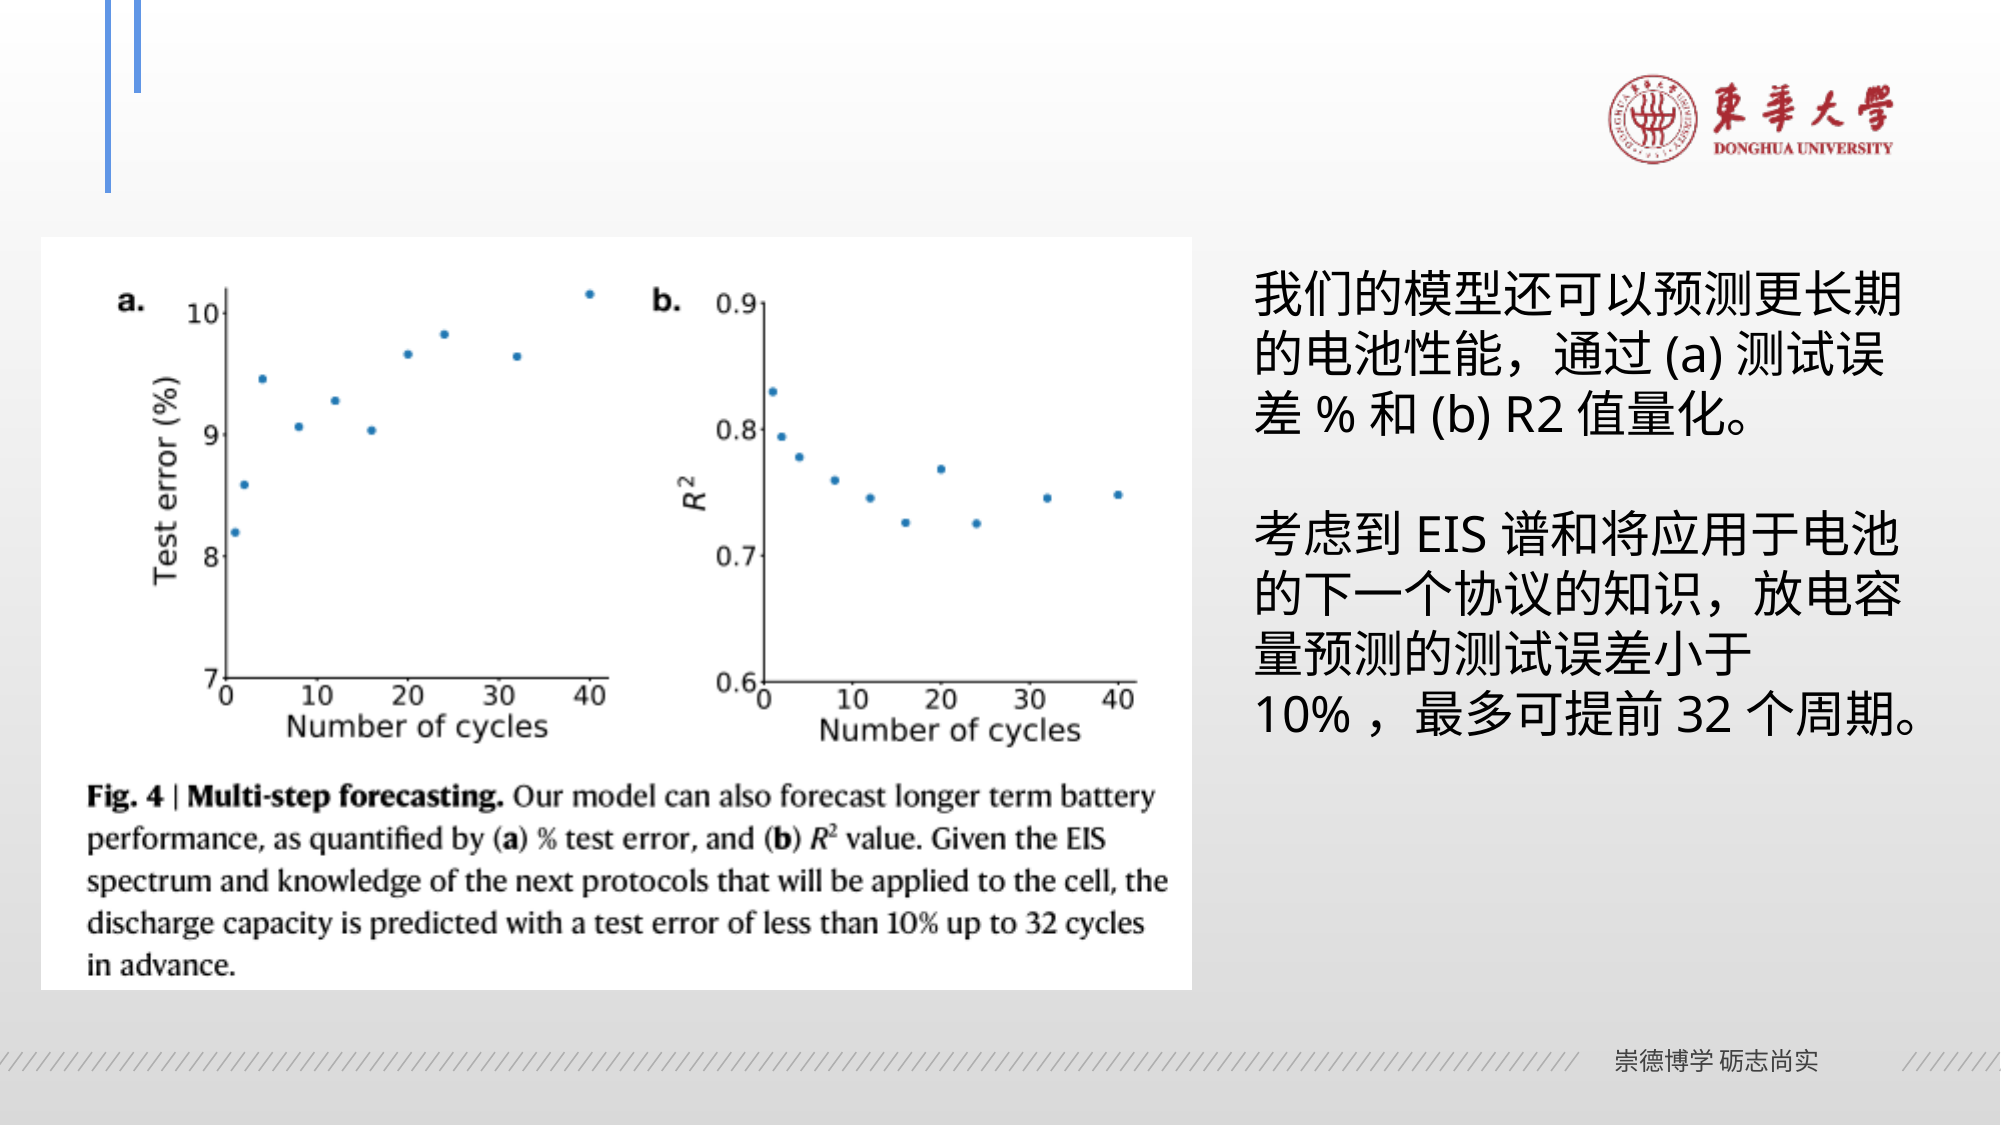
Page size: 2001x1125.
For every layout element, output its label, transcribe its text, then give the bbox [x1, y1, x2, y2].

picture [1588, 71, 1923, 166]
picture [40, 237, 1192, 990]
text_box 我们的模型还可以预测更长期的电池性能，通过(a)测试误差%和(b) R2值量化。 考虑到EIS谱和将应用于电池的下一个协议的知识，放电容量预测的测试误差小于10%，最多可提前32个周期。 [1238, 254, 1931, 750]
